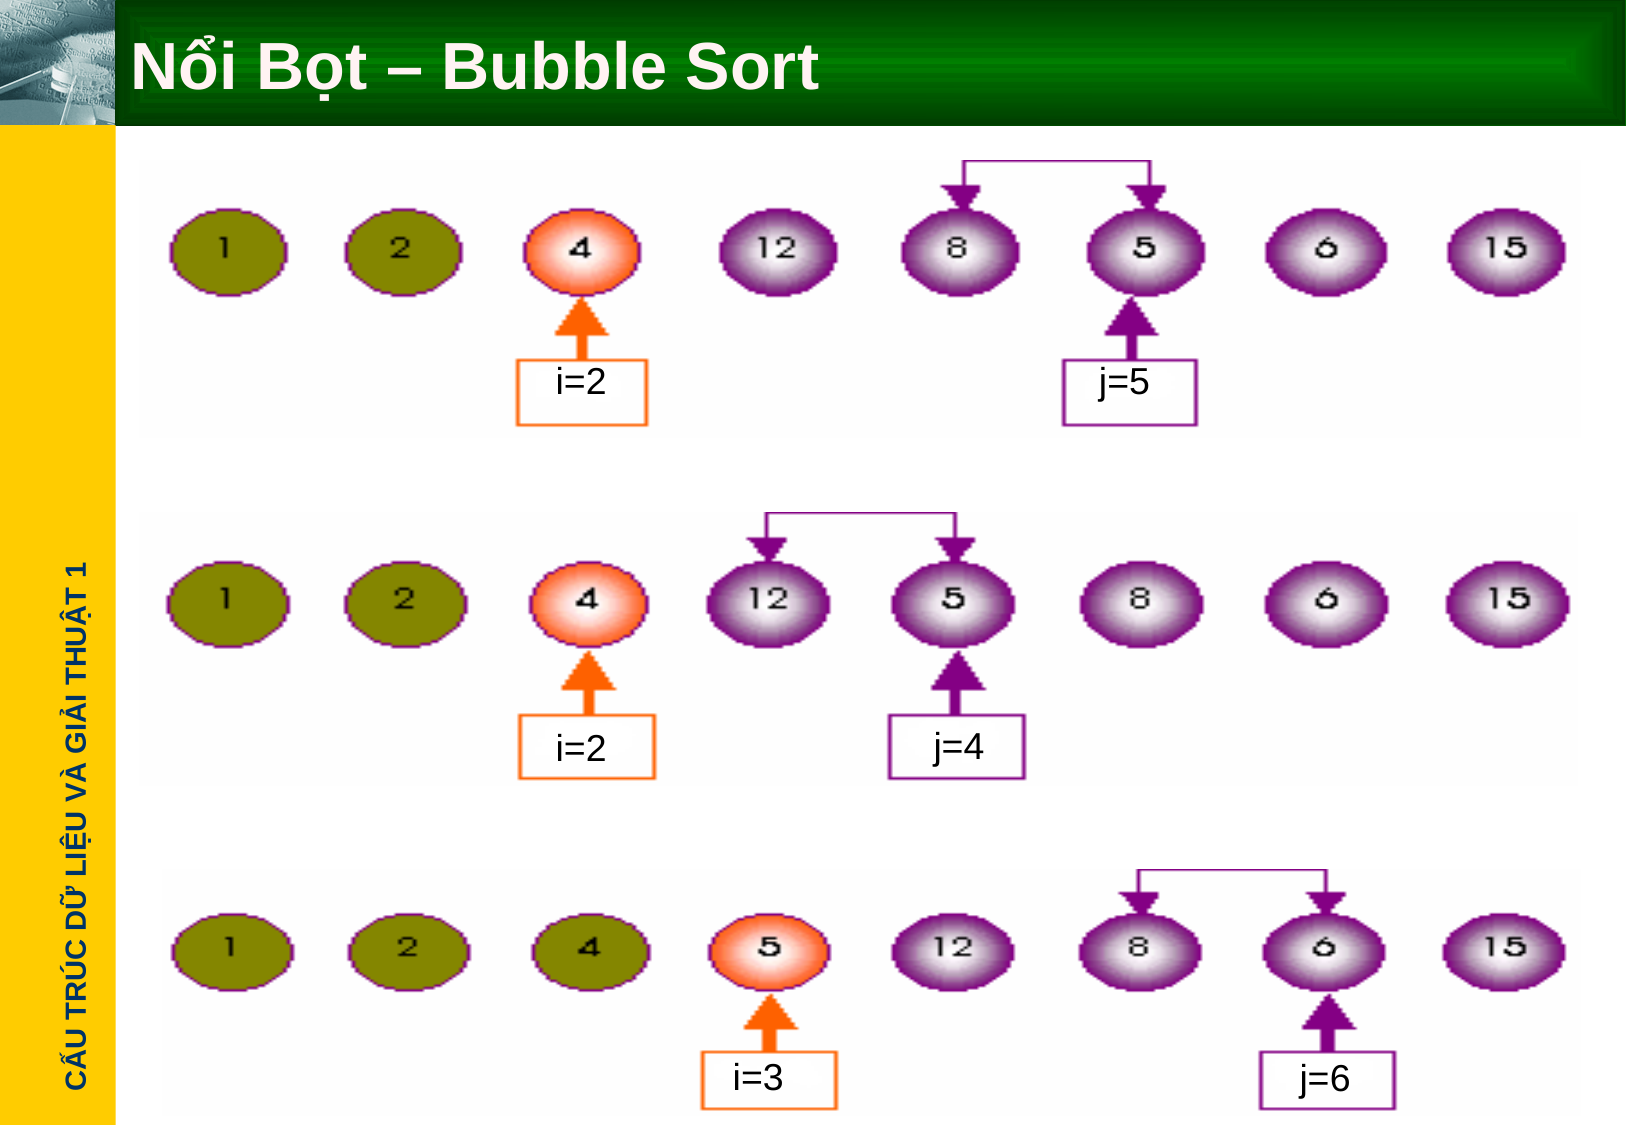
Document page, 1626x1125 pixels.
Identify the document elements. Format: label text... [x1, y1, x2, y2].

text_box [162, 869, 1581, 1125]
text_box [139, 160, 1581, 492]
title Nổi Bọt – Bubble Sort [115, 0, 1625, 126]
picture [0, 0, 115, 125]
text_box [139, 512, 1579, 799]
